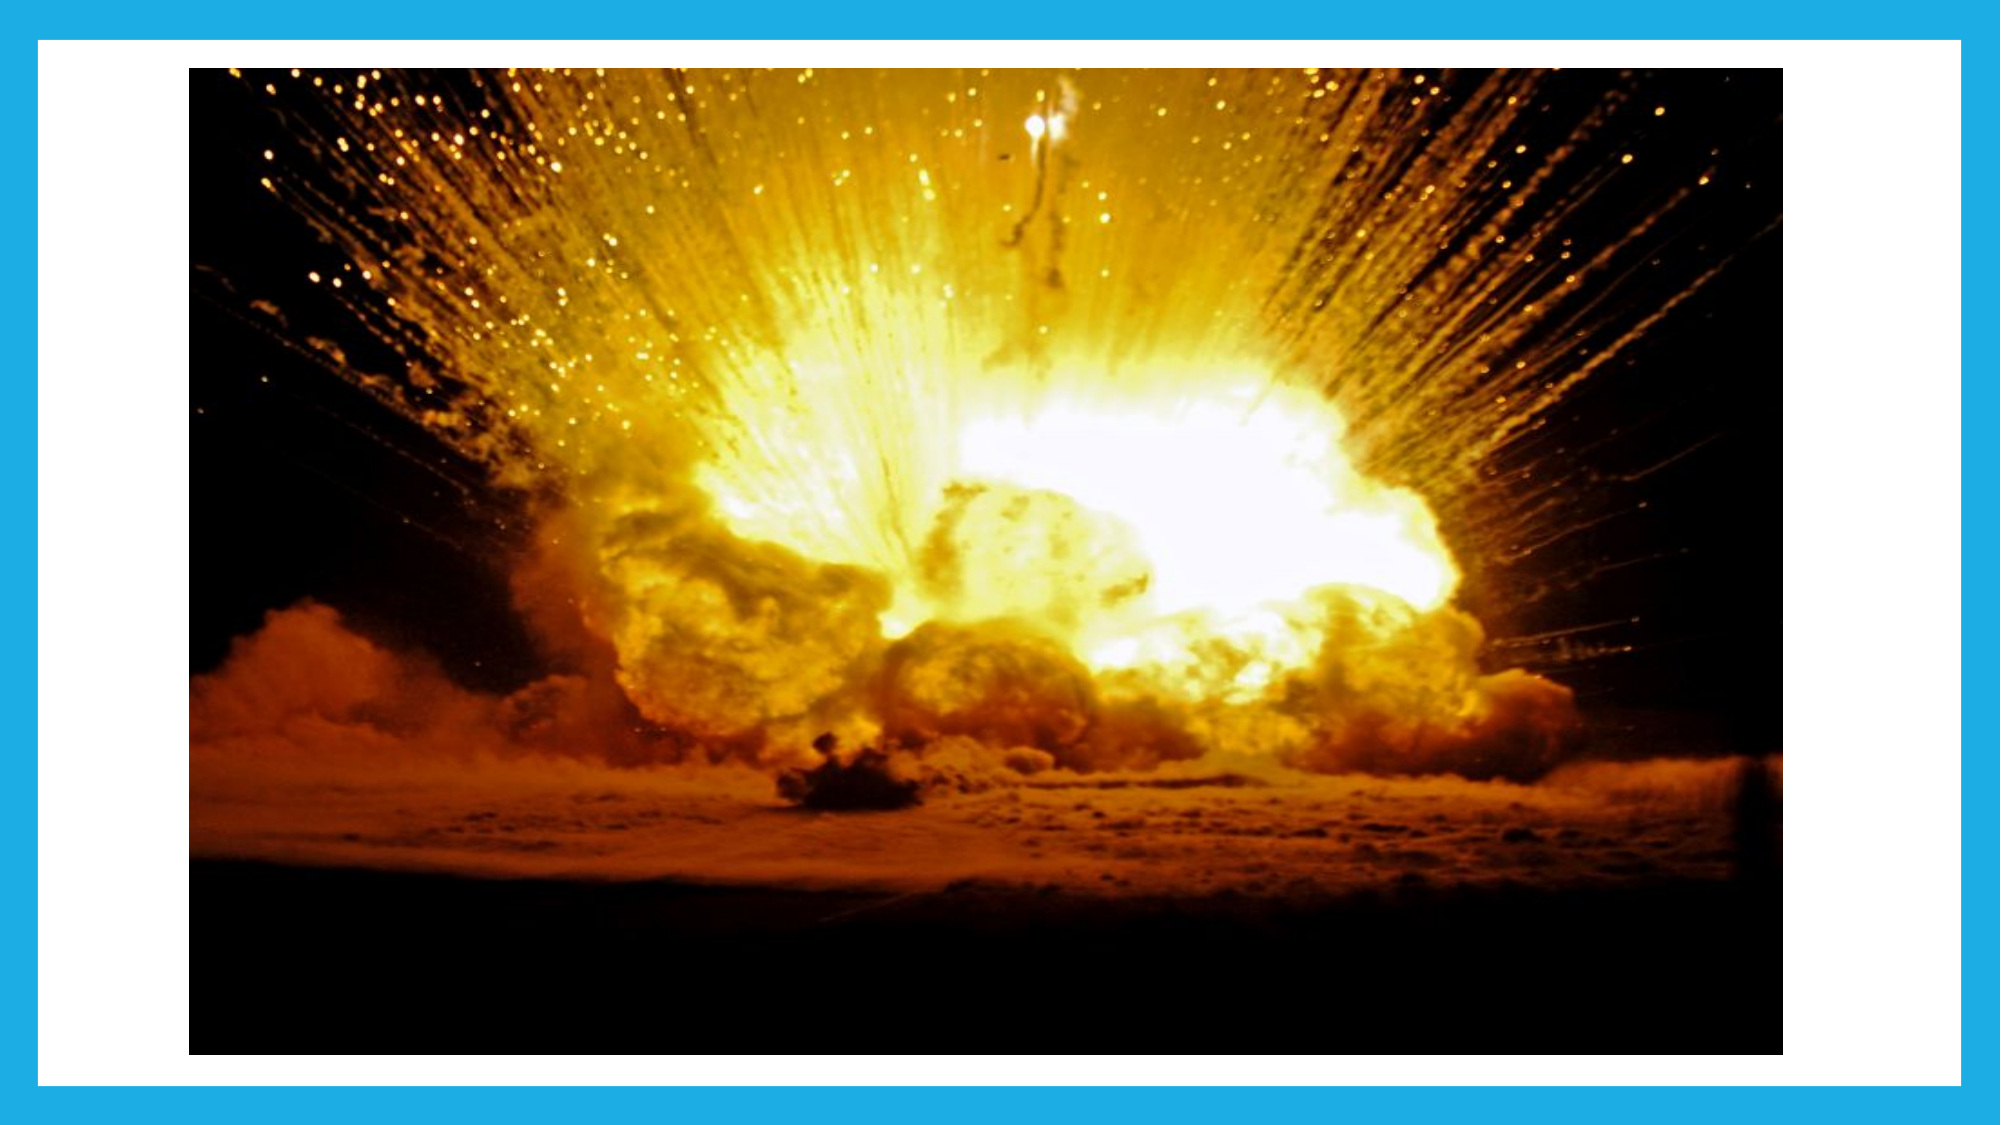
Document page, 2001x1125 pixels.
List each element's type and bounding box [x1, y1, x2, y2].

picture [188, 67, 1784, 1056]
